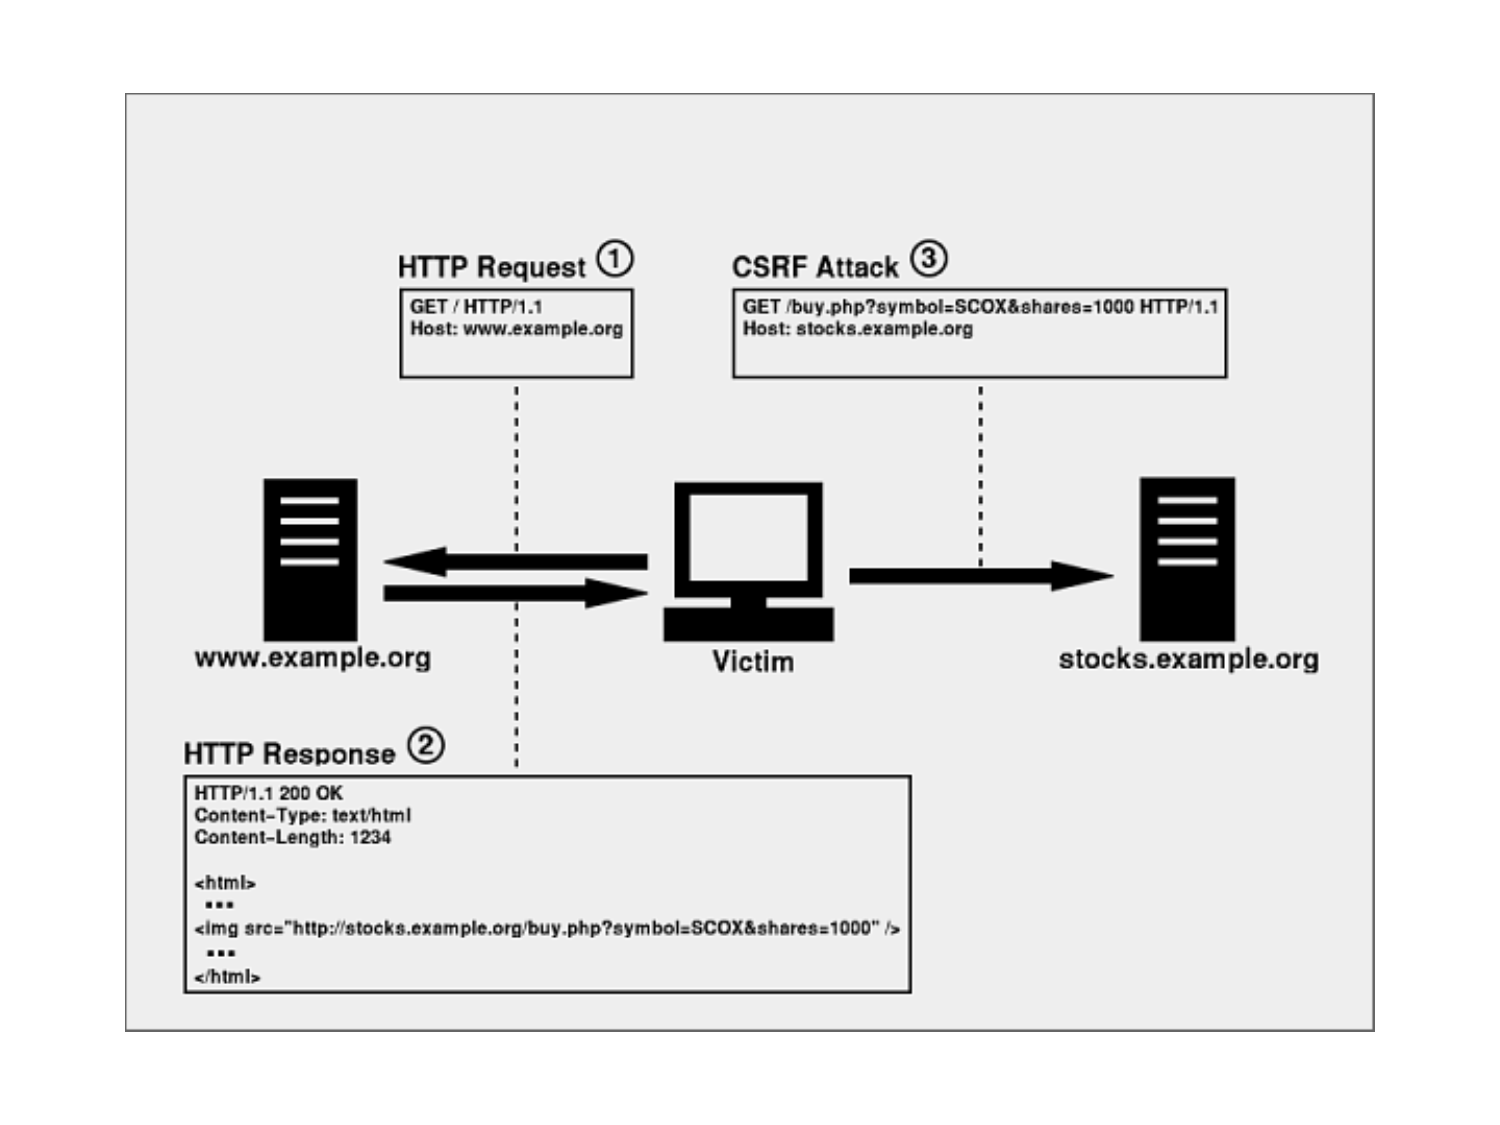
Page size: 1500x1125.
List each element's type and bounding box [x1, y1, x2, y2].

picture [124, 93, 1376, 1032]
